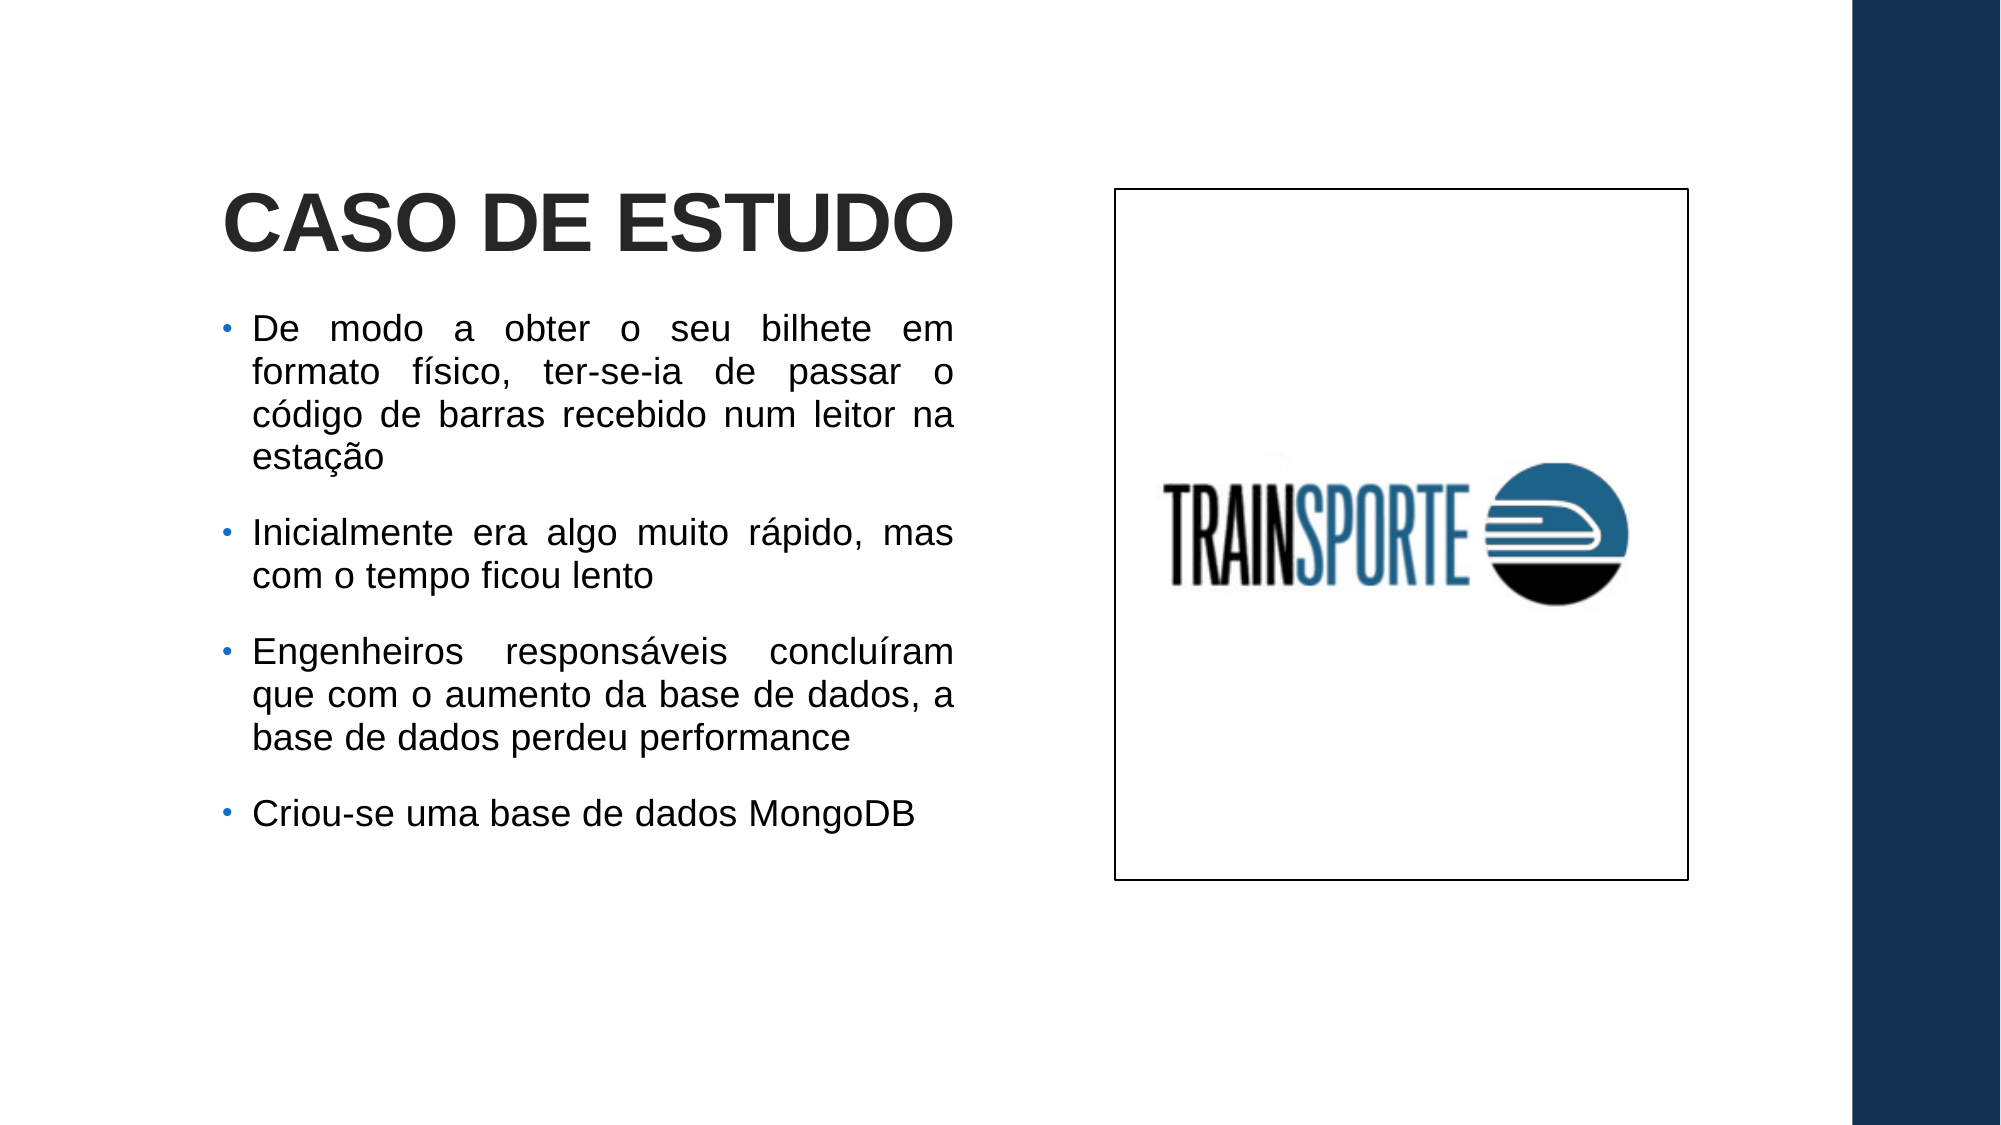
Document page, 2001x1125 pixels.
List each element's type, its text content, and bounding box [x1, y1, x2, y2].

list De modo a obter o seu bilhete em formato físico, ter-se-ia de passar o código de barras recebido num leitor na estação Inicialmente era algo muito rápido, mas com o tempo ficou lento Engenheiros responsáveis concluíram que com o aumento da base de dados, a base de dados perdeu performance Criou-se uma base de dados MongoDB [206, 299, 971, 991]
title CASO DE ESTUDO [206, 60, 1797, 278]
picture [1116, 189, 1688, 880]
